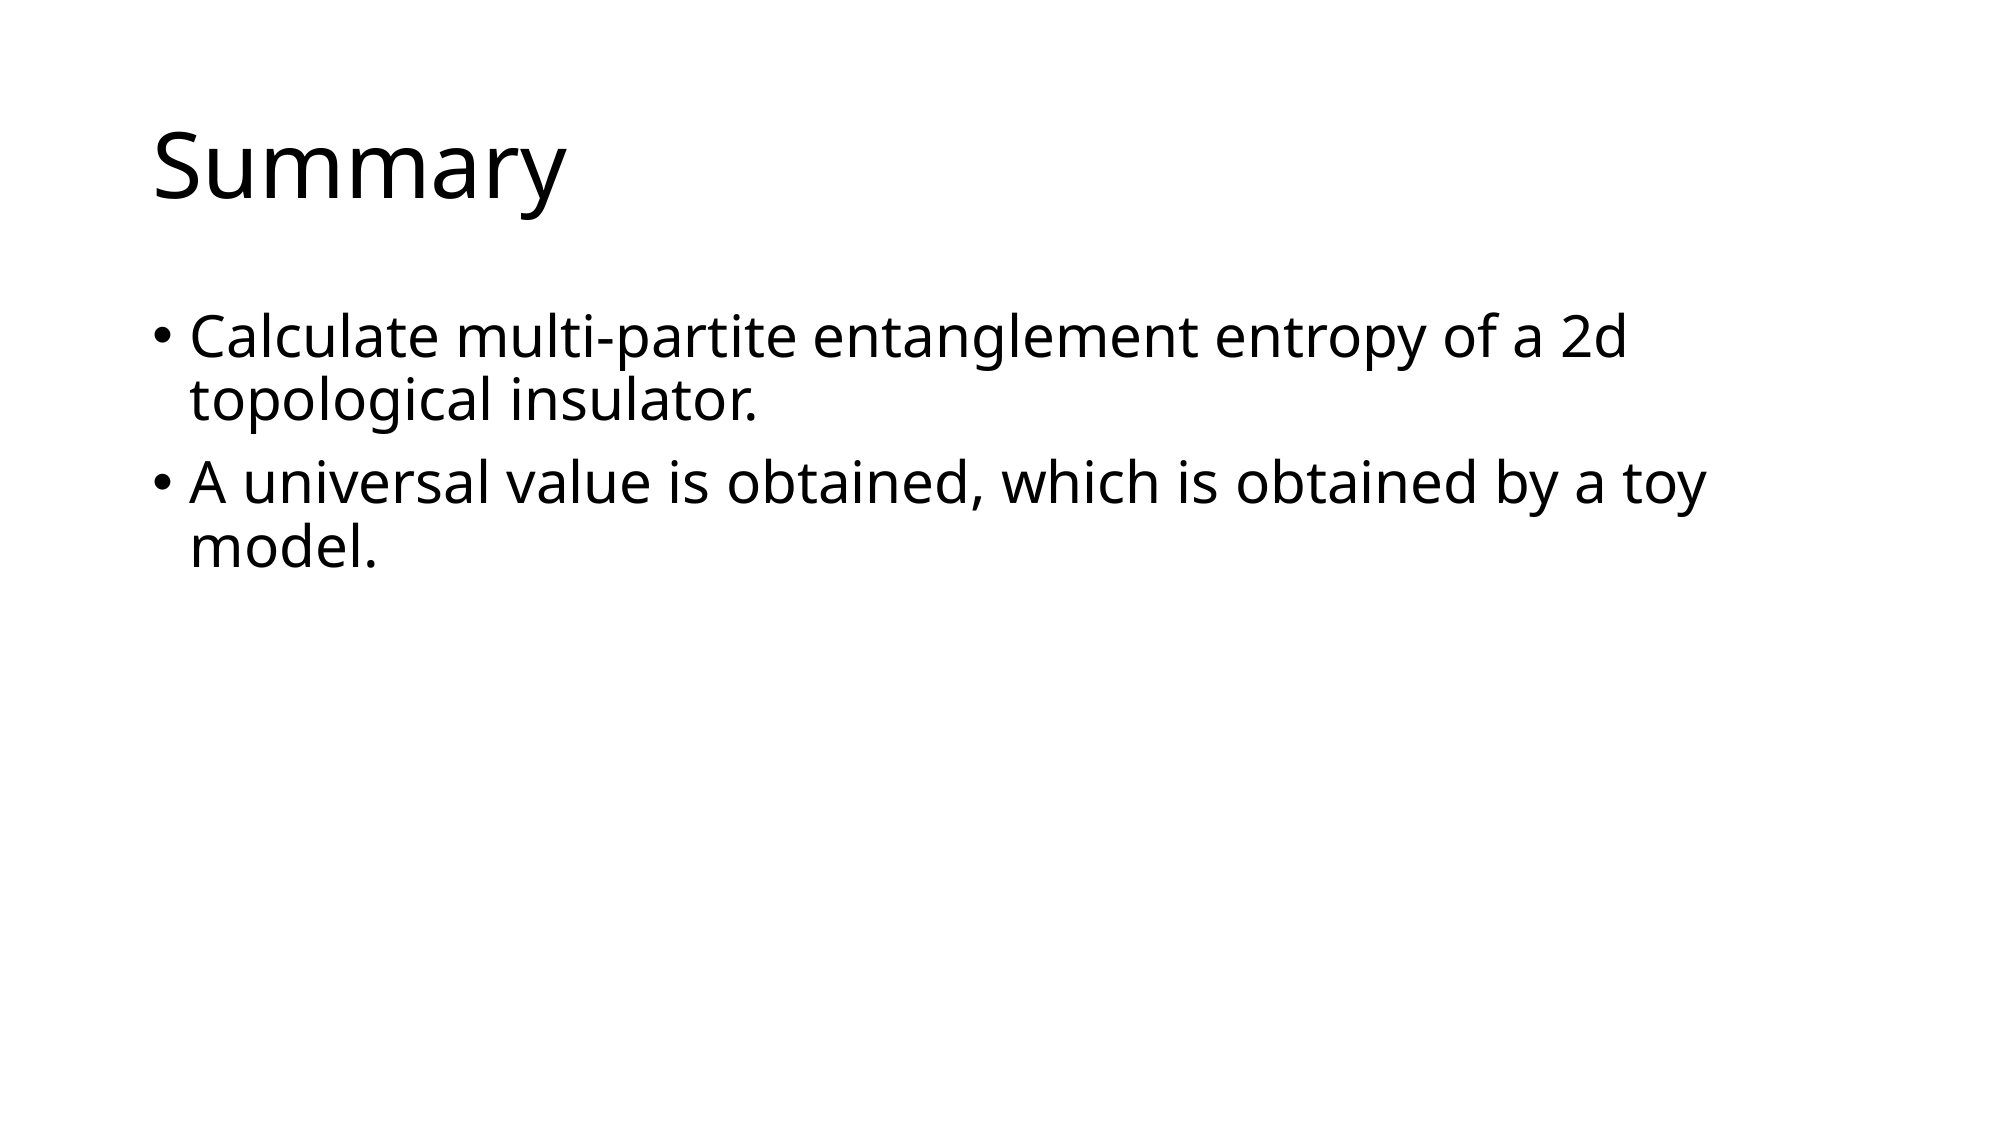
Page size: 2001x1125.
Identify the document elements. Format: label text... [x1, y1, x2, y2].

title Summary [137, 59, 1863, 278]
list Calculate multi-partite entanglement entropy of a 2d topological insulator. A universal value is obtained, which is obtained by a toy model. [137, 299, 1863, 1014]
